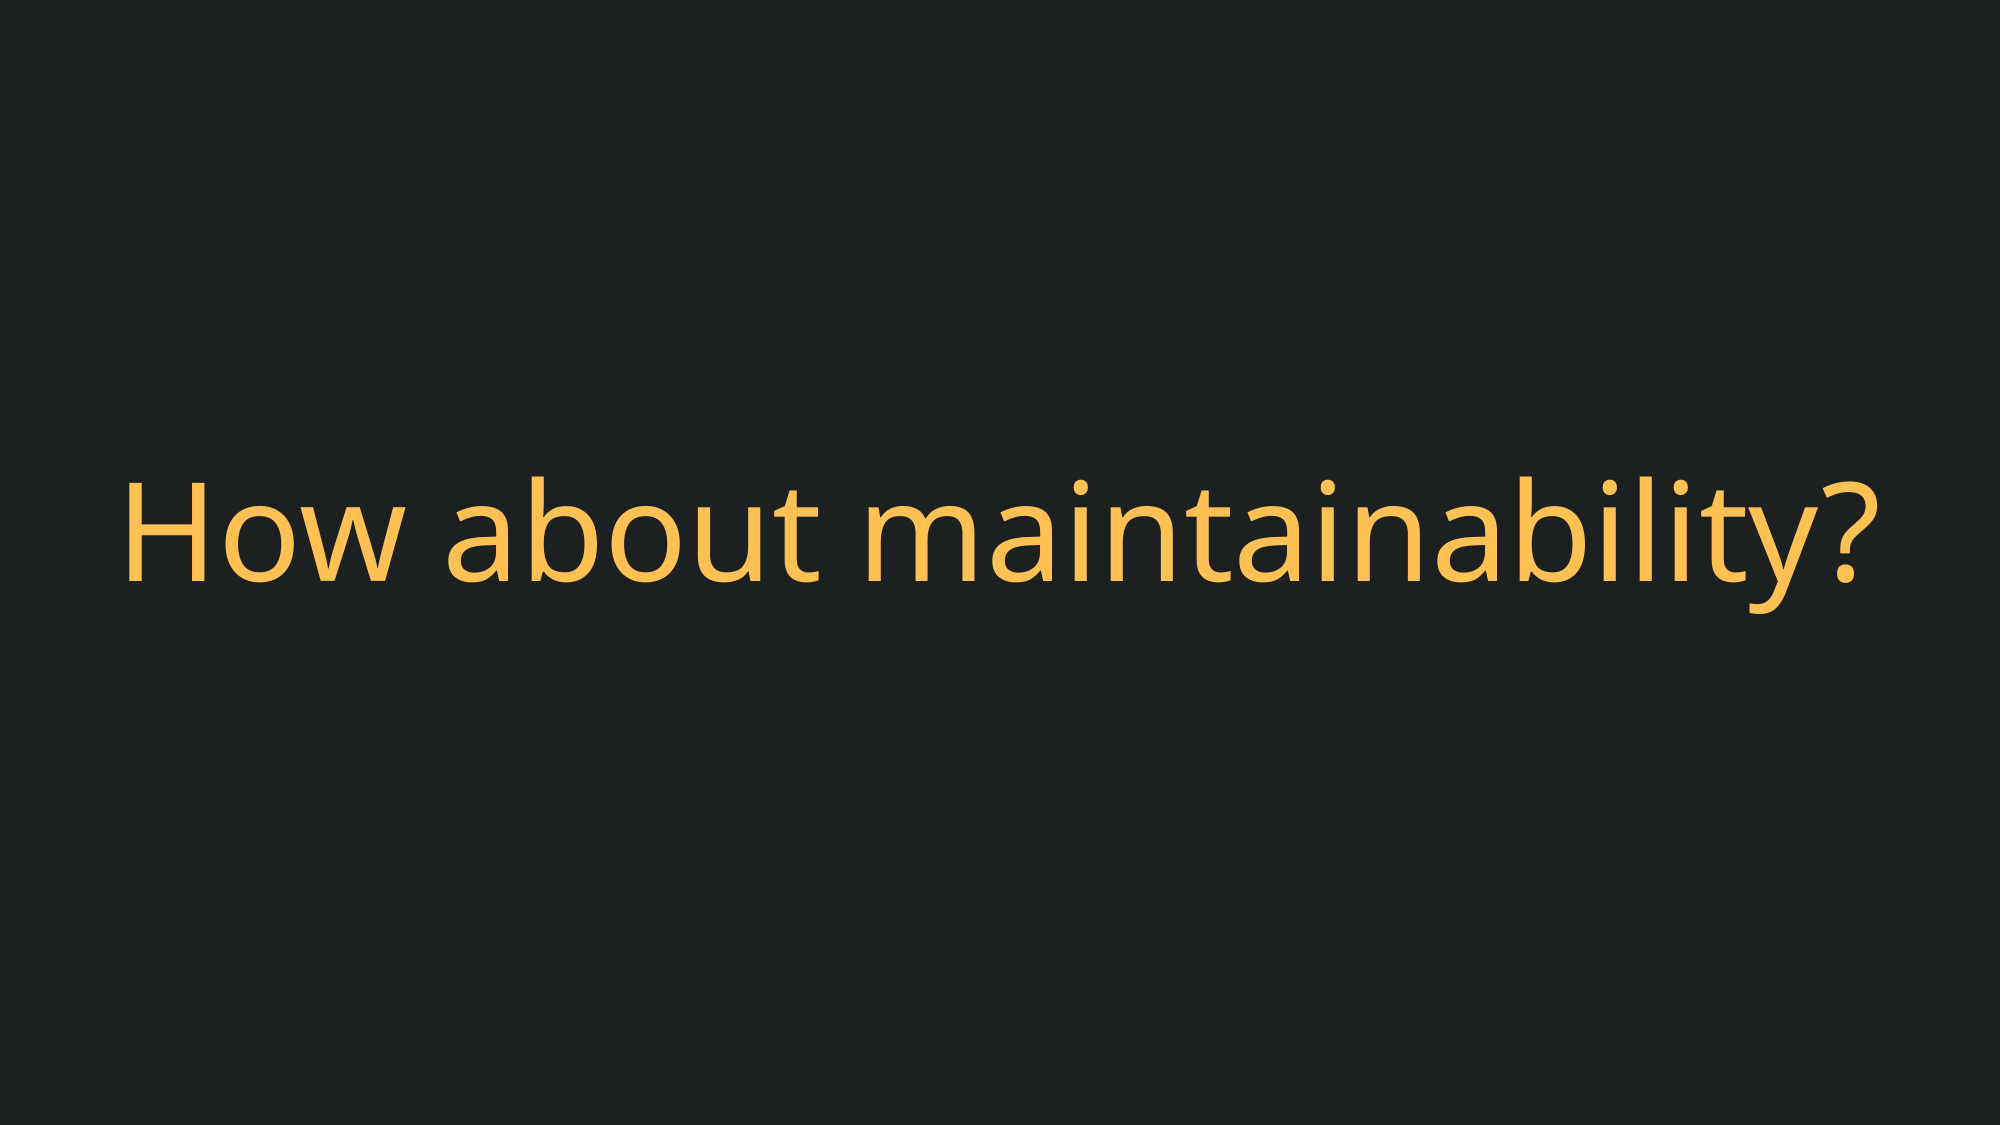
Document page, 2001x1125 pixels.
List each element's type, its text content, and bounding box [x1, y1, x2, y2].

subtitle How about maintainability? [46, 403, 1954, 722]
